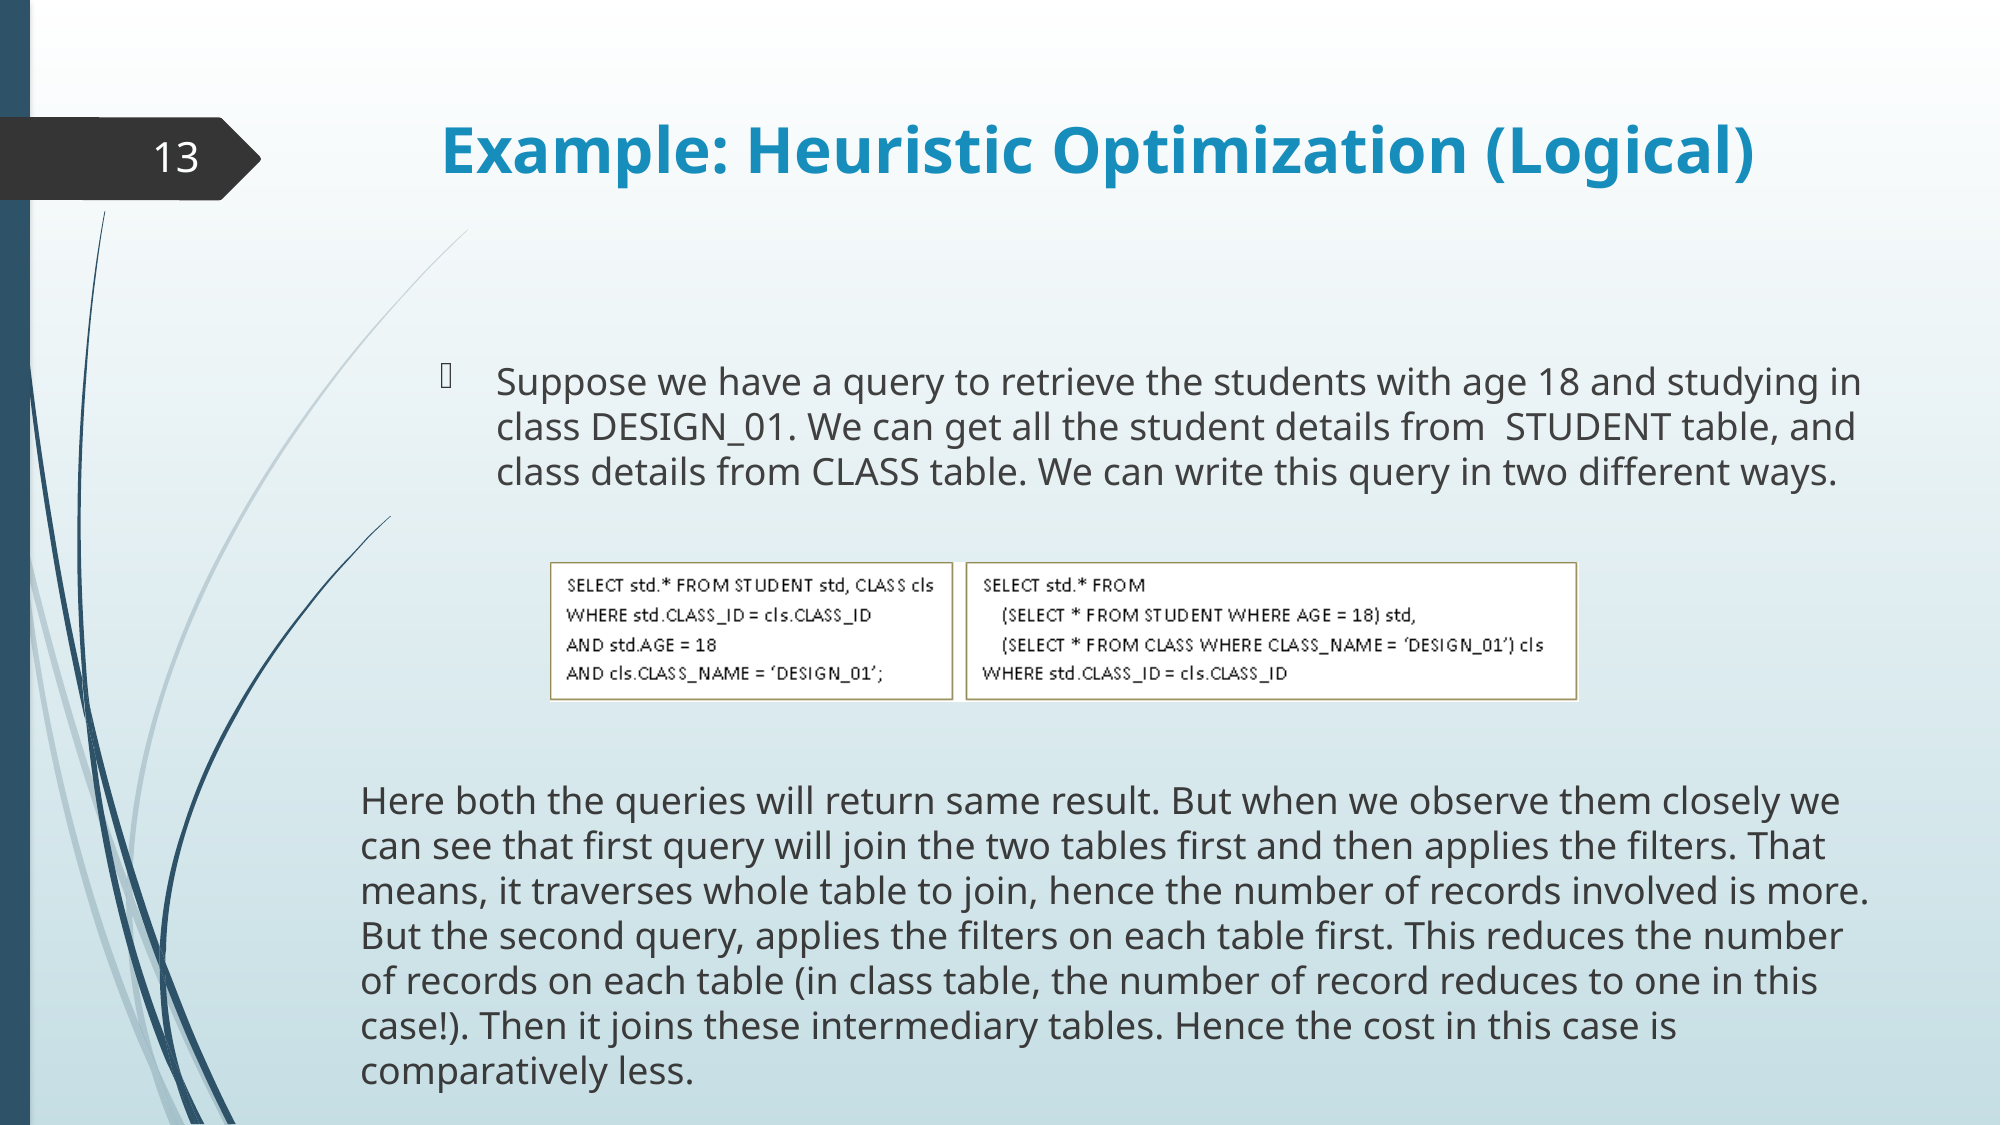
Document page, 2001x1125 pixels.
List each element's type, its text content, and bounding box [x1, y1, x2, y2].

slide_number 13 [87, 129, 216, 190]
picture [550, 562, 1580, 702]
title Example: Heuristic Optimization (Logical) [425, 102, 1888, 313]
list Suppose we have a query to retrieve the students with age 18 and studying in class DESIGN_01. We can get all the student details from STUDENT table, and class details from CLASS table. We can write this query in two different ways. [424, 350, 1888, 769]
text_box Here both the queries will return same result. But when we observe them closely we can see that first query will join the two tables first and then applies the filters. That means, it traverses whole table to join, hence the number of records involved is more. But the second query, applies the filters on each table first. This reduces the number of records on each table (in class table, the number of record reduces to one in this case!). Then it joins these intermediary tables. Hence the cost in this case is comparatively less. [345, 769, 1888, 1100]
